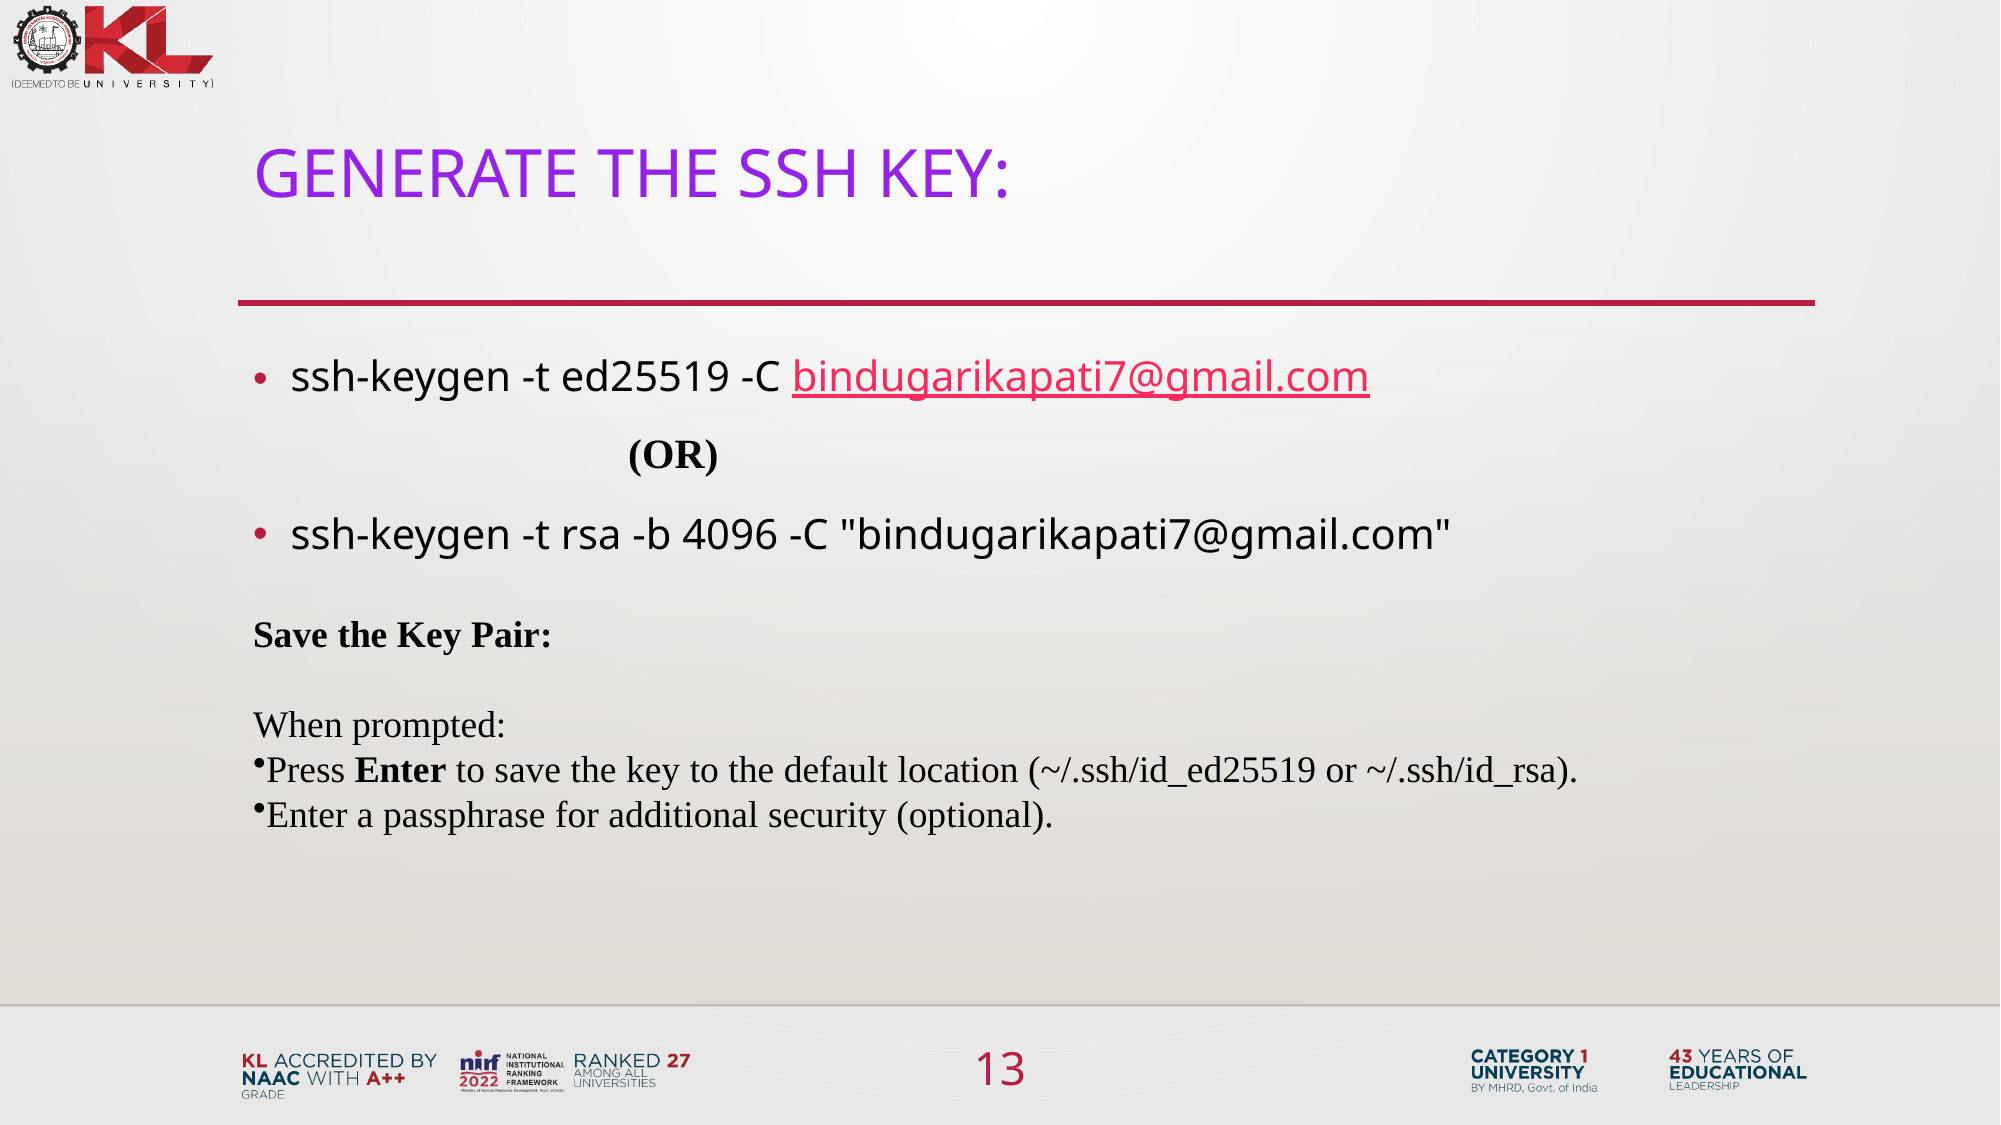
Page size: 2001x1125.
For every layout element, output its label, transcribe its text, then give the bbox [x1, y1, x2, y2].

picture [12, 5, 213, 88]
text_box Save the Key Pair: When prompted: Press Enter to save the key to the default location (~/.ssh/id_ed25519 or ~/.ssh/id_rsa). Enter a passphrase for additional security (optional). [238, 602, 1718, 888]
picture [1447, 1045, 1814, 1101]
picture [238, 1045, 716, 1103]
slide_number 13 [933, 1031, 1067, 1115]
list ssh-keygen -t ed25519 -C bindugarikapati7@gmail.com (OR) ssh-keygen -t rsa -b 4096 -C "bindugarikapati7@gmail.com" [238, 330, 1775, 949]
title Generate the SSH Key: [238, 131, 1814, 305]
